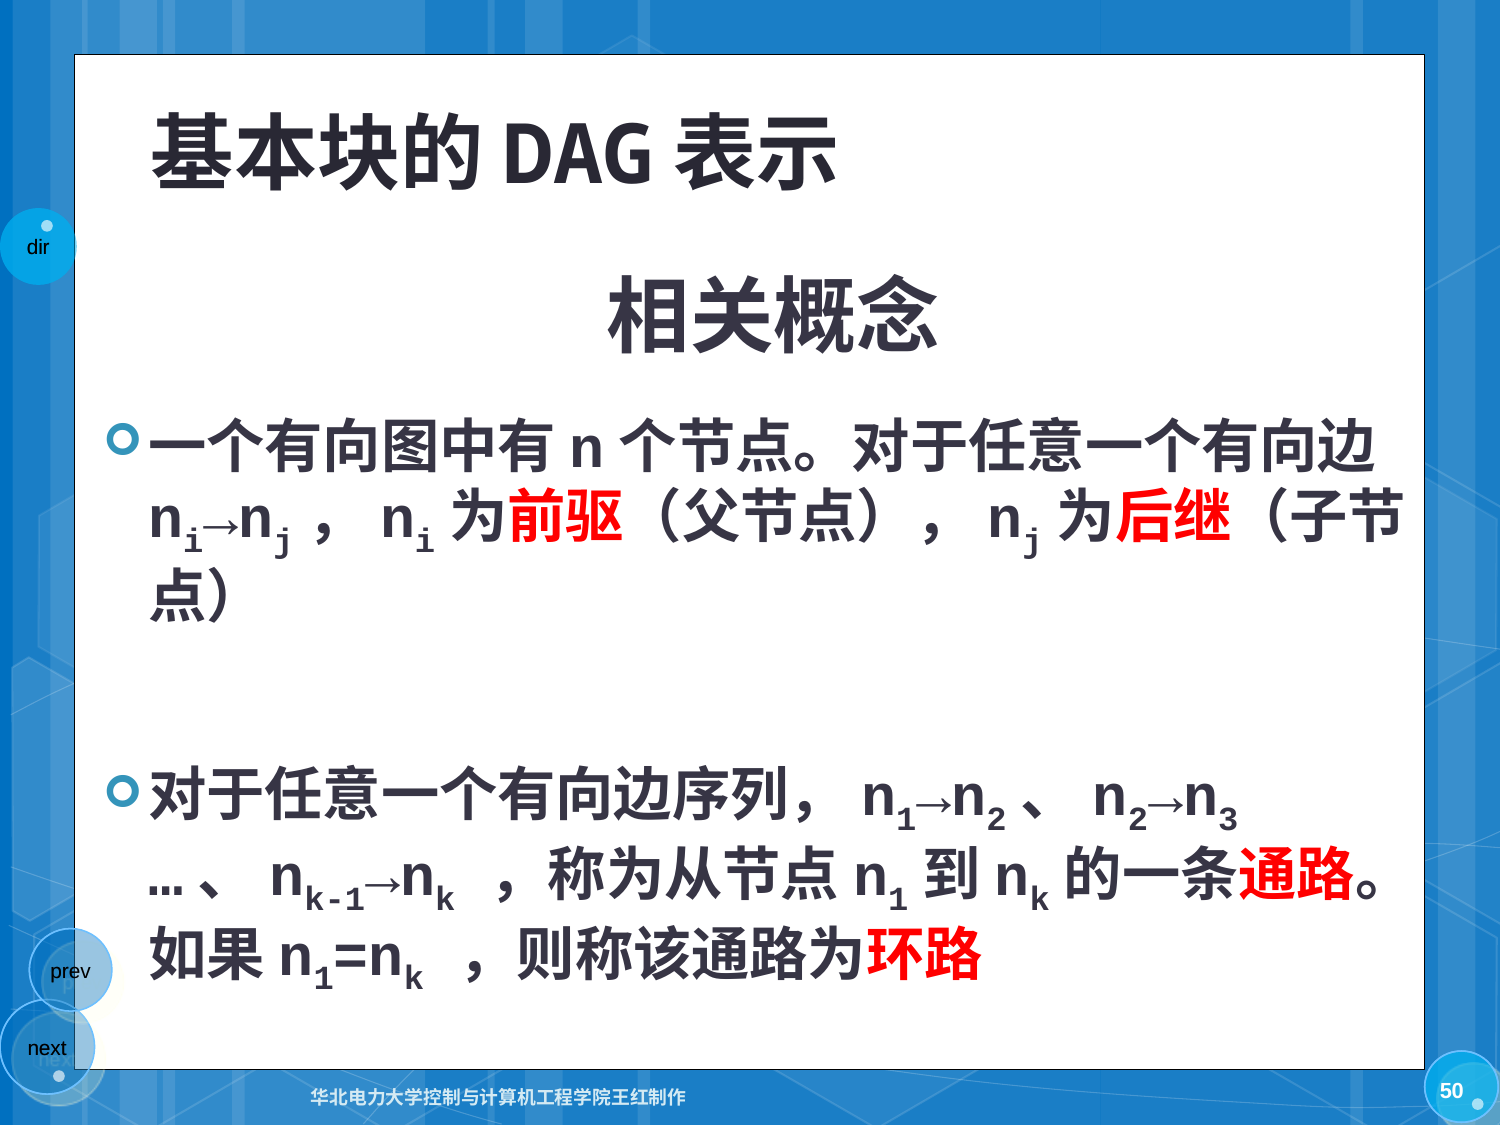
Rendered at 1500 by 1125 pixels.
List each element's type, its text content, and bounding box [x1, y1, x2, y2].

list 相关概念 一个有向图中有n个节点。对于任意一个有向边 ni→nj，ni为前驱（父节点），nj为后继（子节点） 对于任意一个有向边序列，n1→n2、n2→n3 …、nk-1→nk ，称为从节点n1到nk的一条通路。如果n1=nk ，则称该通路为环路 [76, 255, 1459, 1012]
footer 华北电力大学控制与计算机工程学院王红制作 [143, 1069, 701, 1125]
slide_number 50 [1424, 1060, 1495, 1121]
title 基本块的DAG表示 [135, 66, 1324, 209]
